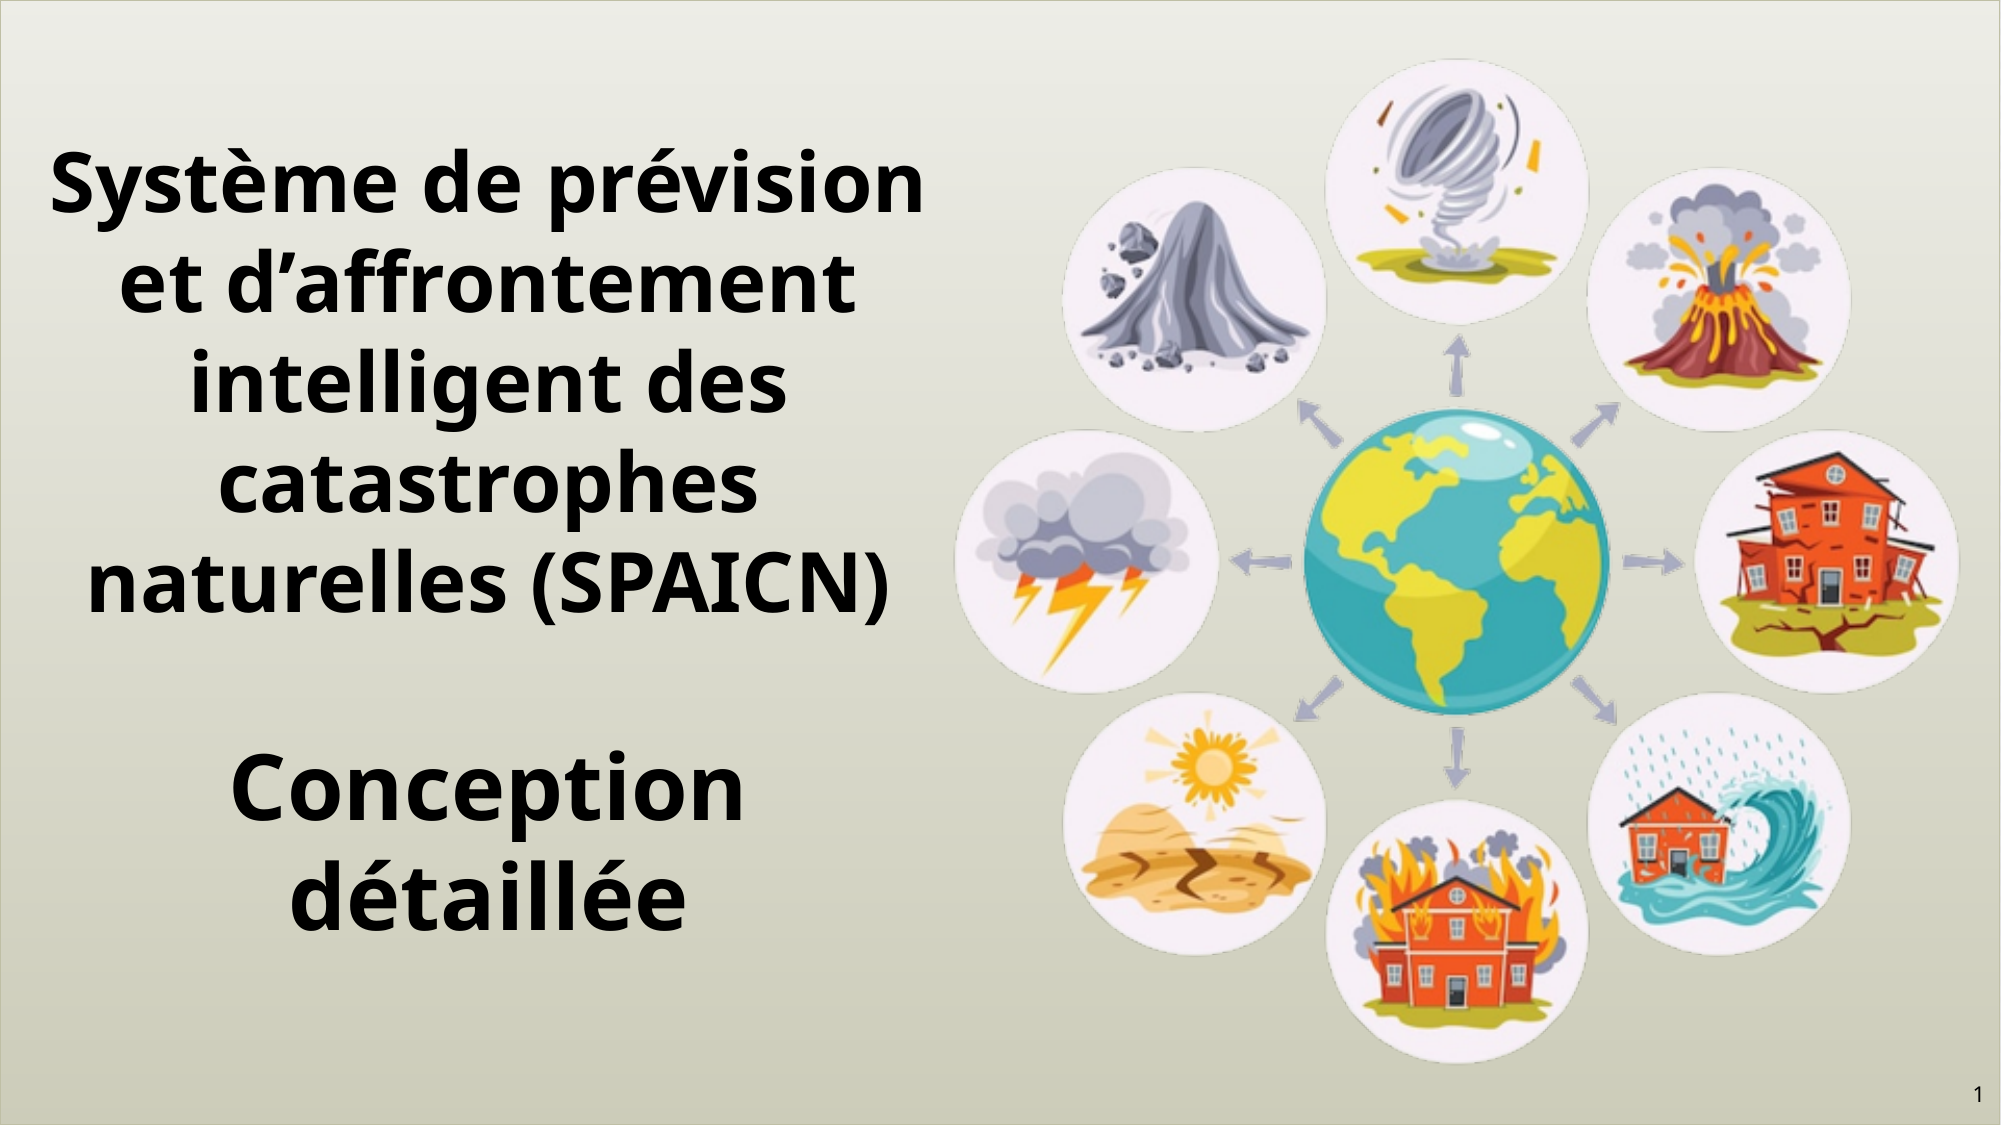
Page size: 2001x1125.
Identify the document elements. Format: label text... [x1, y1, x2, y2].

text_box Système de prévision et d’affrontement intelligent des catastrophes naturelles (SPAICN) Conception détaillée [23, 122, 937, 957]
picture [937, 43, 1977, 1082]
slide_number 1 [1896, 1065, 2000, 1125]
text_box [0, 0, 2000, 1125]
